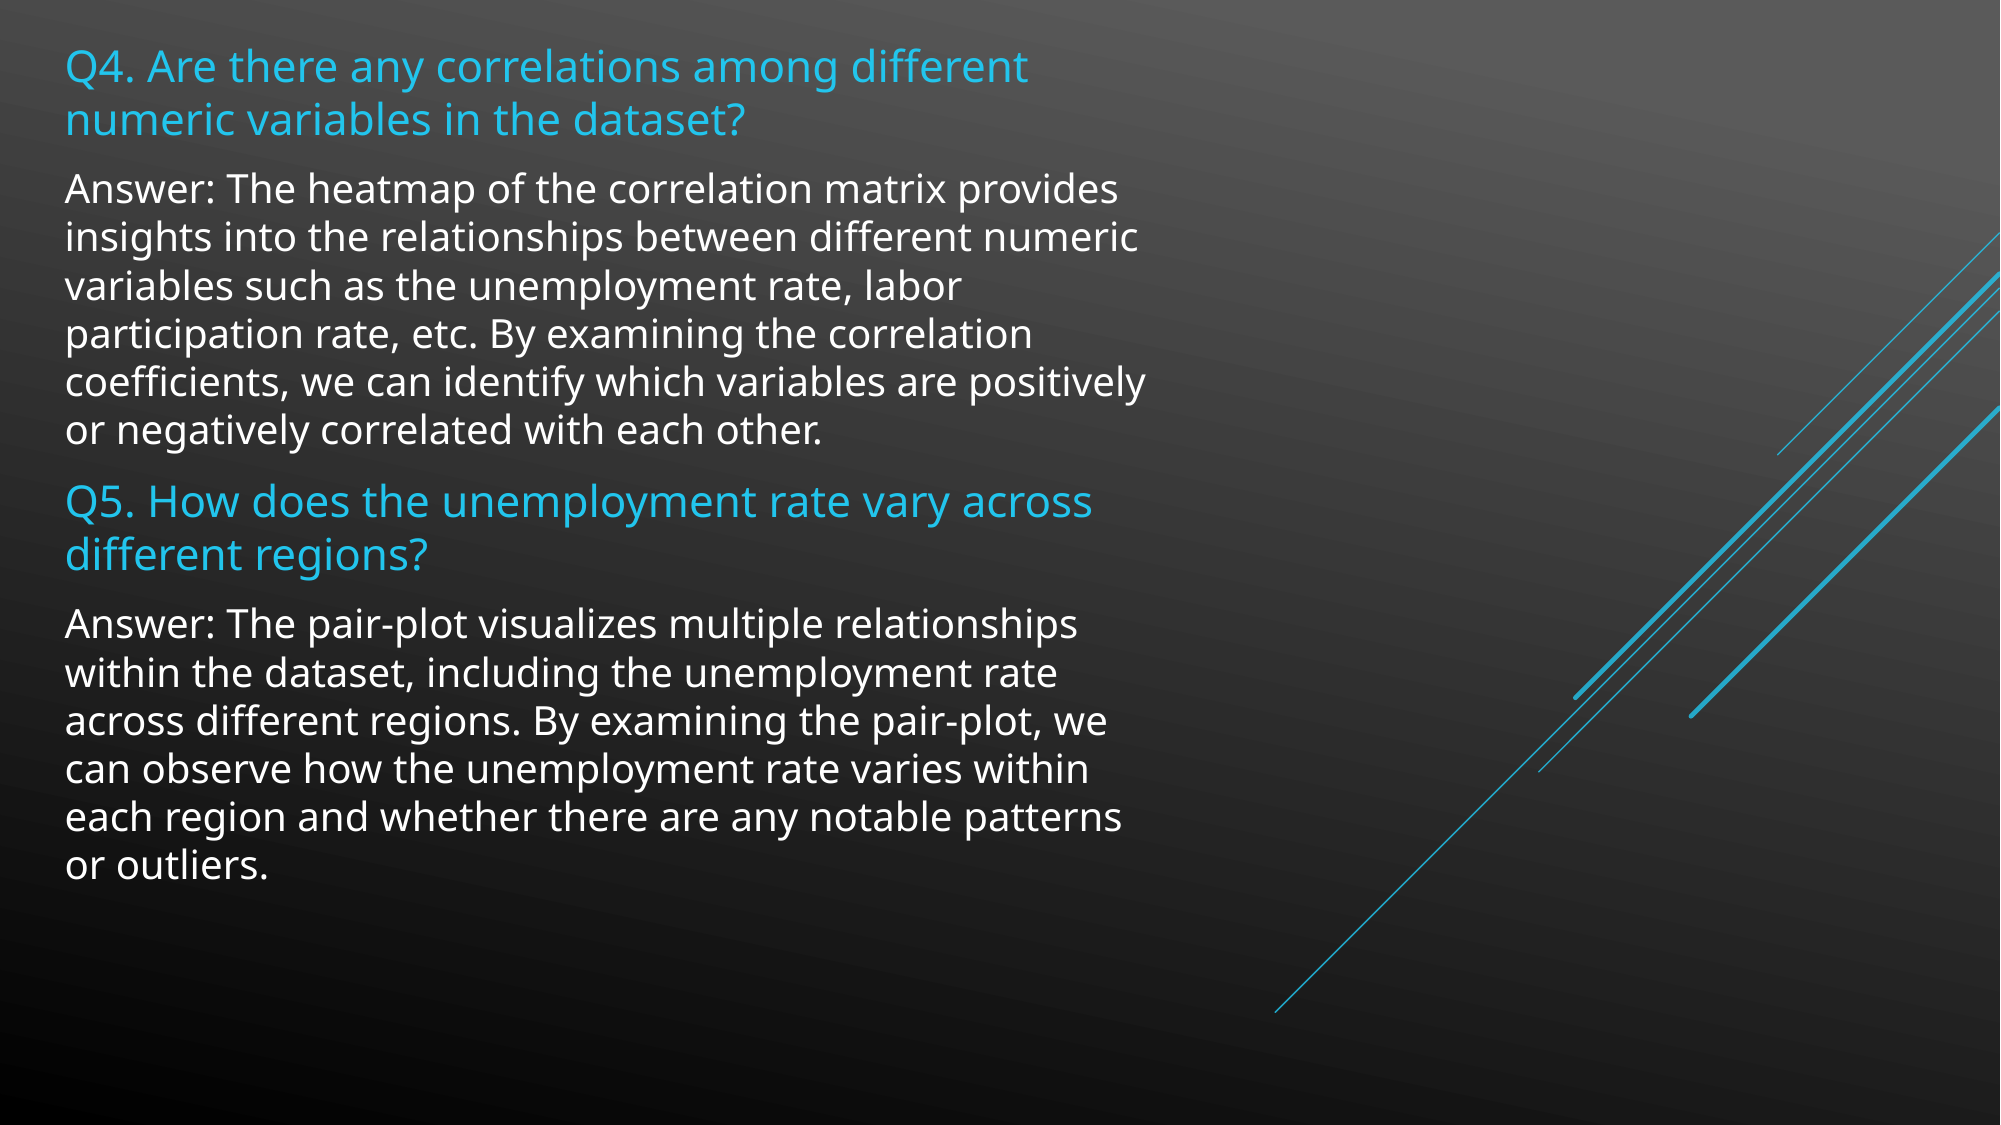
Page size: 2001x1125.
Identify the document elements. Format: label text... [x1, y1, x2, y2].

text_box Q4. Are there any correlations among different numeric variables in the dataset? Answer: The heatmap of the correlation matrix provides insights into the relationships between different numeric variables such as the unemployment rate, labor participation rate, etc. By examining the correlation coefficients, we can identify which variables are positively or negatively correlated with each other. Q5. How does the unemployment rate vary across different regions? Answer: The pair-plot visualizes multiple relationships within the dataset, including the unemployment rate across different regions. By examining the pair-plot, we can observe how the unemployment rate varies within each region and whether there are any notable patterns or outliers. [49, 30, 1188, 899]
text_box [0, 0, 2000, 1125]
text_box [1274, 232, 2000, 1013]
